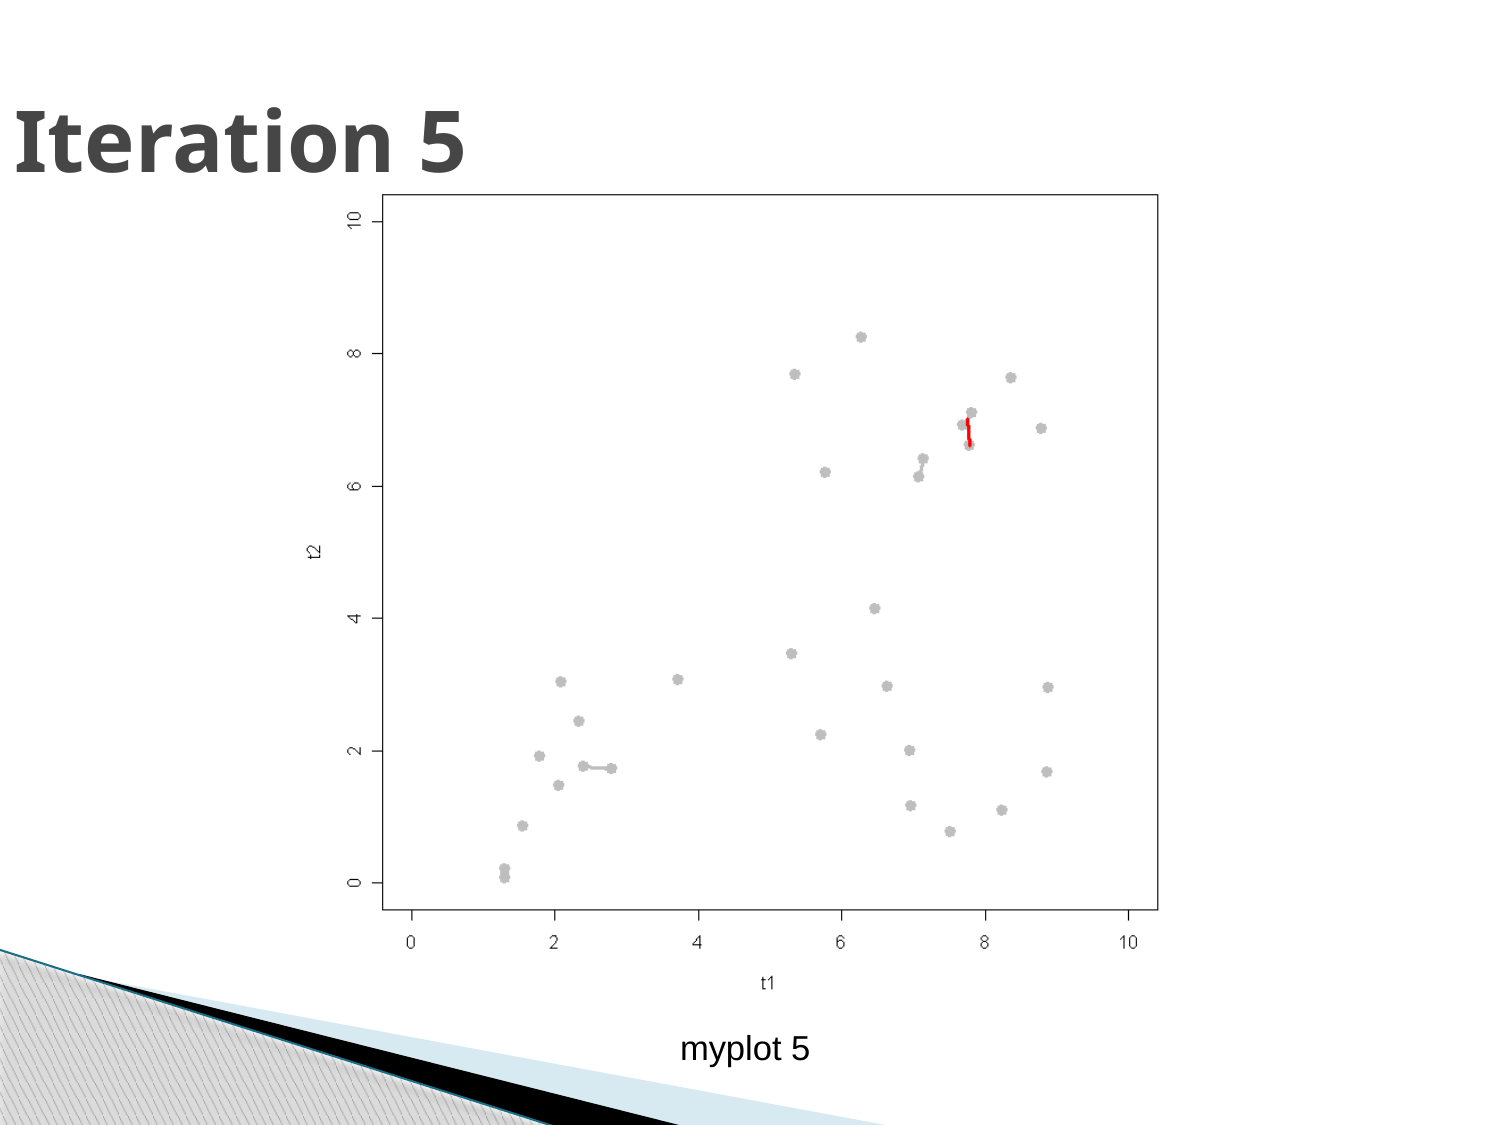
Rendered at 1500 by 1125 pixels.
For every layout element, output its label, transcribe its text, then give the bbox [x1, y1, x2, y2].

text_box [299, 112, 1201, 1076]
title Iteration 5 [0, 45, 1350, 233]
